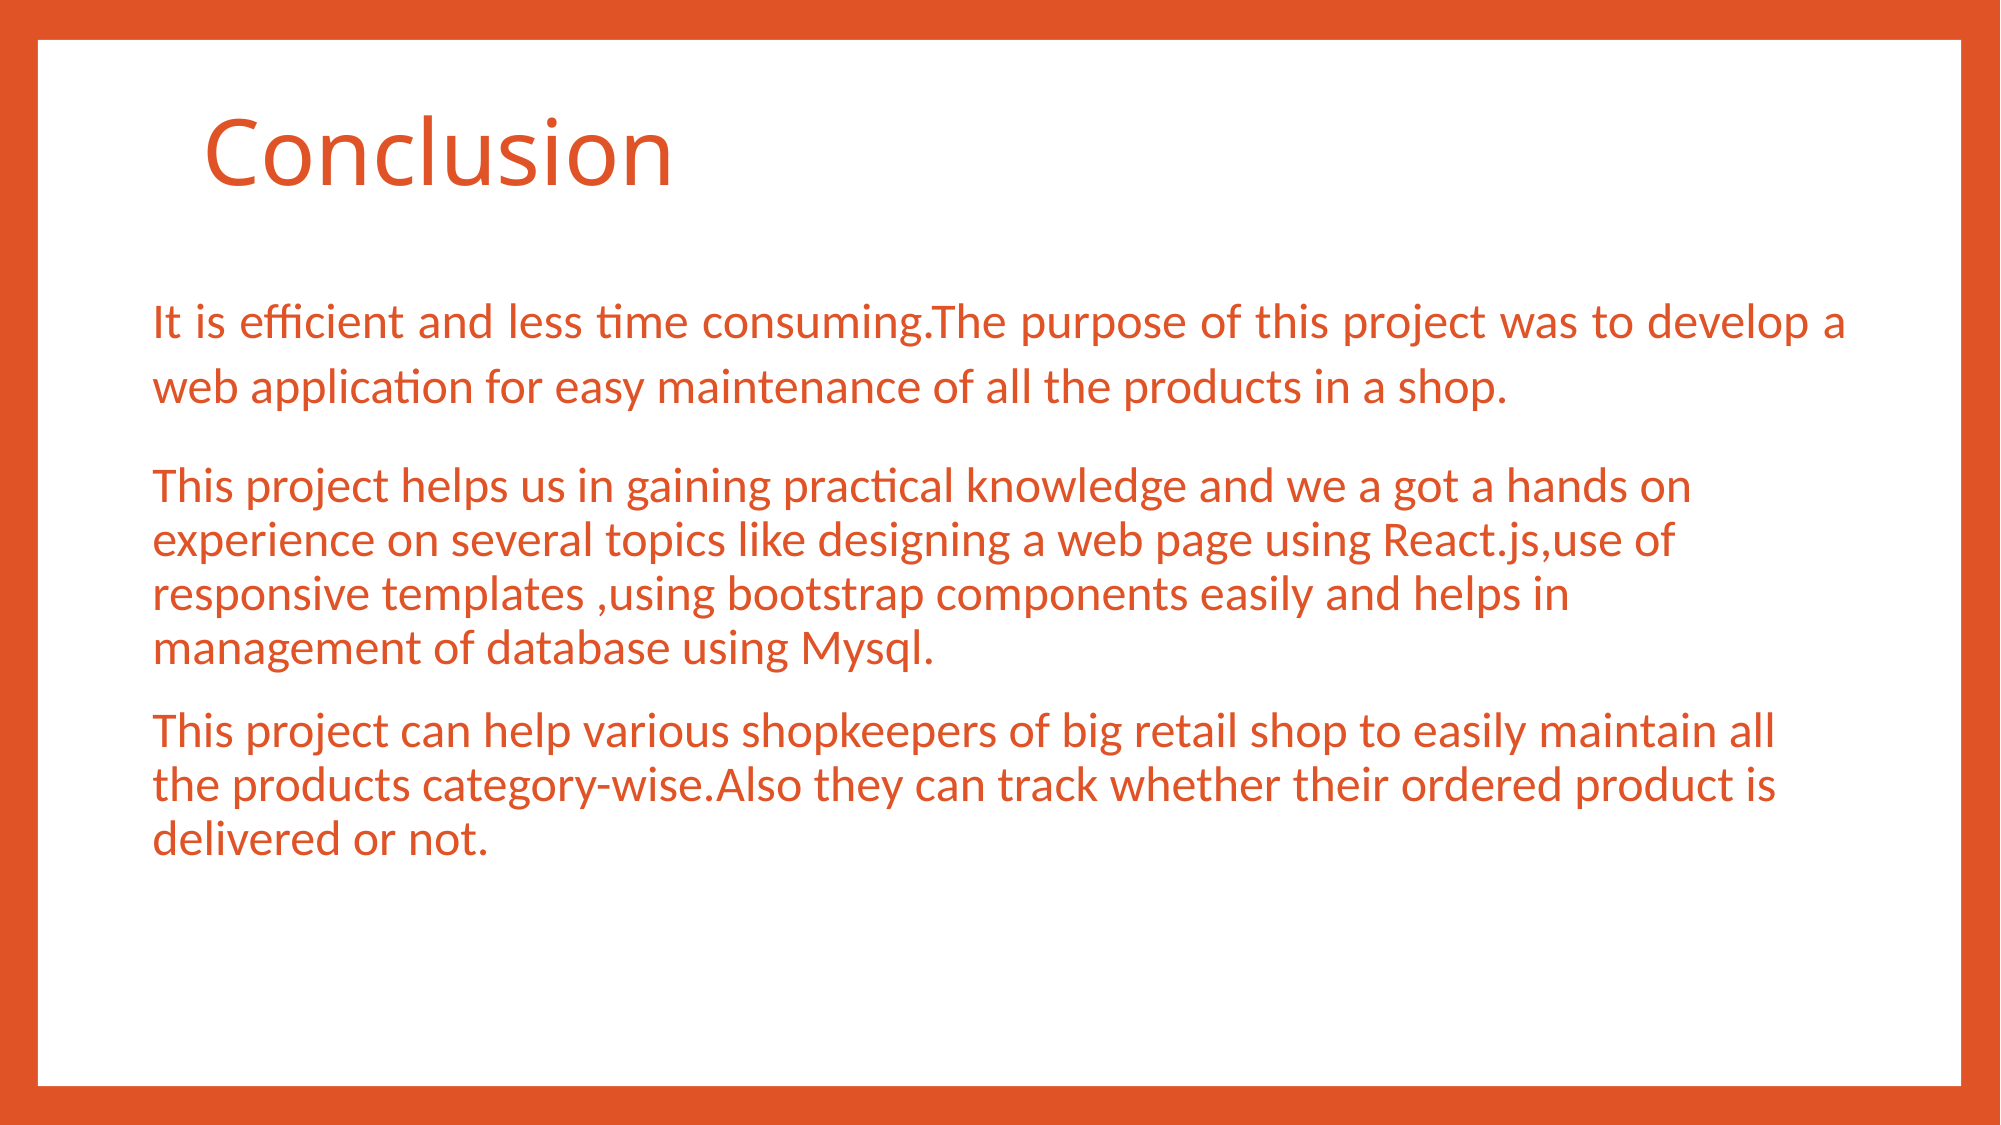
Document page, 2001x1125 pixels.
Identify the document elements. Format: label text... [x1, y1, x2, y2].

title Conclusion [187, 53, 1808, 258]
list It is efficient and less time consuming.The purpose of this project was to develop a web application for easy maintenance of all the products in a shop. This project helps us in gaining practical knowledge and we a got a hands on experience on several topics like designing a web page using React.js,use of responsive templates ,using bootstrap components easily and helps in management of database using Mysql. This project can help various shopkeepers of big retail shop to easily maintain all the products category-wise.Also they can track whether their ordered product is delivered or not. [137, 277, 1863, 1014]
